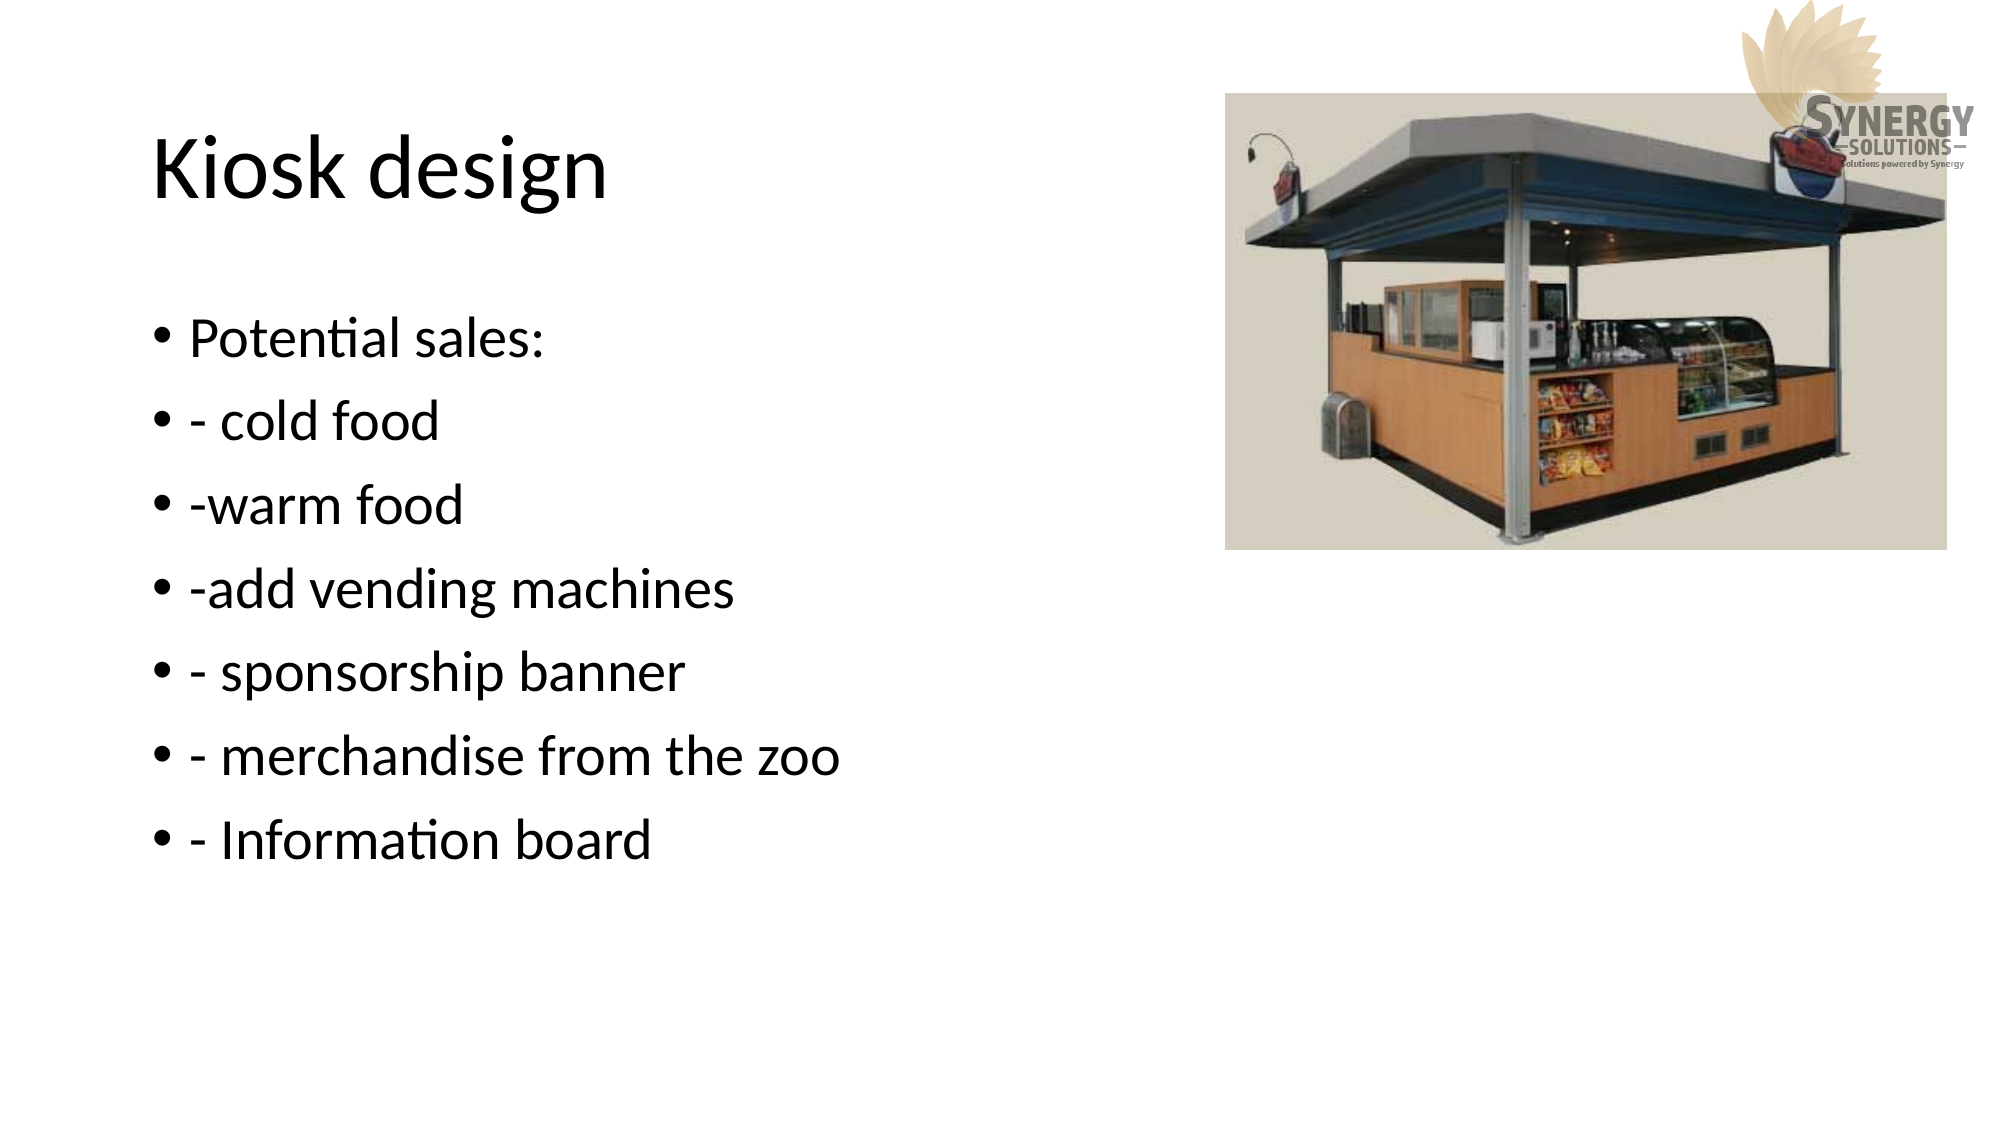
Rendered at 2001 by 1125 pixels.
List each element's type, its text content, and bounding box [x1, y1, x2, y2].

picture [1225, 0, 2000, 550]
title Kiosk design [137, 59, 1718, 278]
list Potential sales: - cold food -warm food -add vending machines - sponsorship banner - merchandise from the zoo - Information board [137, 299, 1863, 1014]
